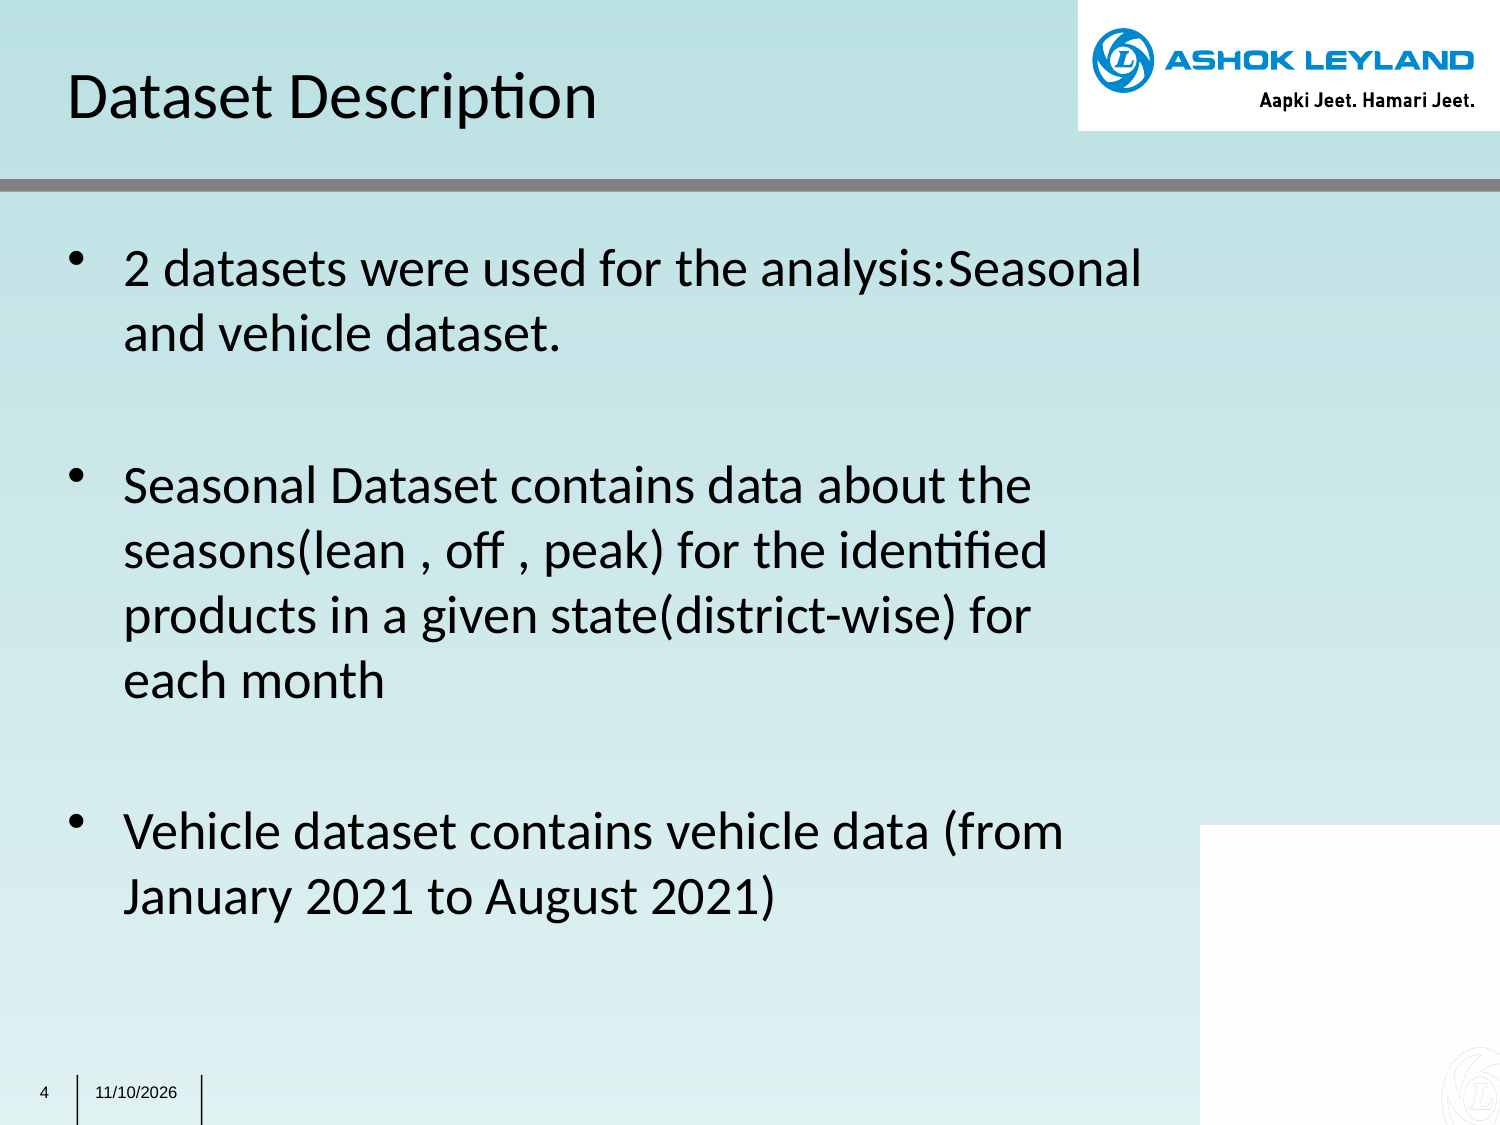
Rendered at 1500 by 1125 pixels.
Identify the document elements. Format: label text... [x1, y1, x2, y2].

picture [1200, 825, 1500, 1125]
title Dataset Description [52, 23, 1015, 161]
list 2 datasets were used for the analysis:Seasonal and vehicle dataset. Seasonal Dataset contains data about the seasons(lean , off , peak) for the identified products in a given state(district-wise) for each month Vehicle dataset contains vehicle data (from January 2021 to August 2021) [52, 224, 1165, 1000]
